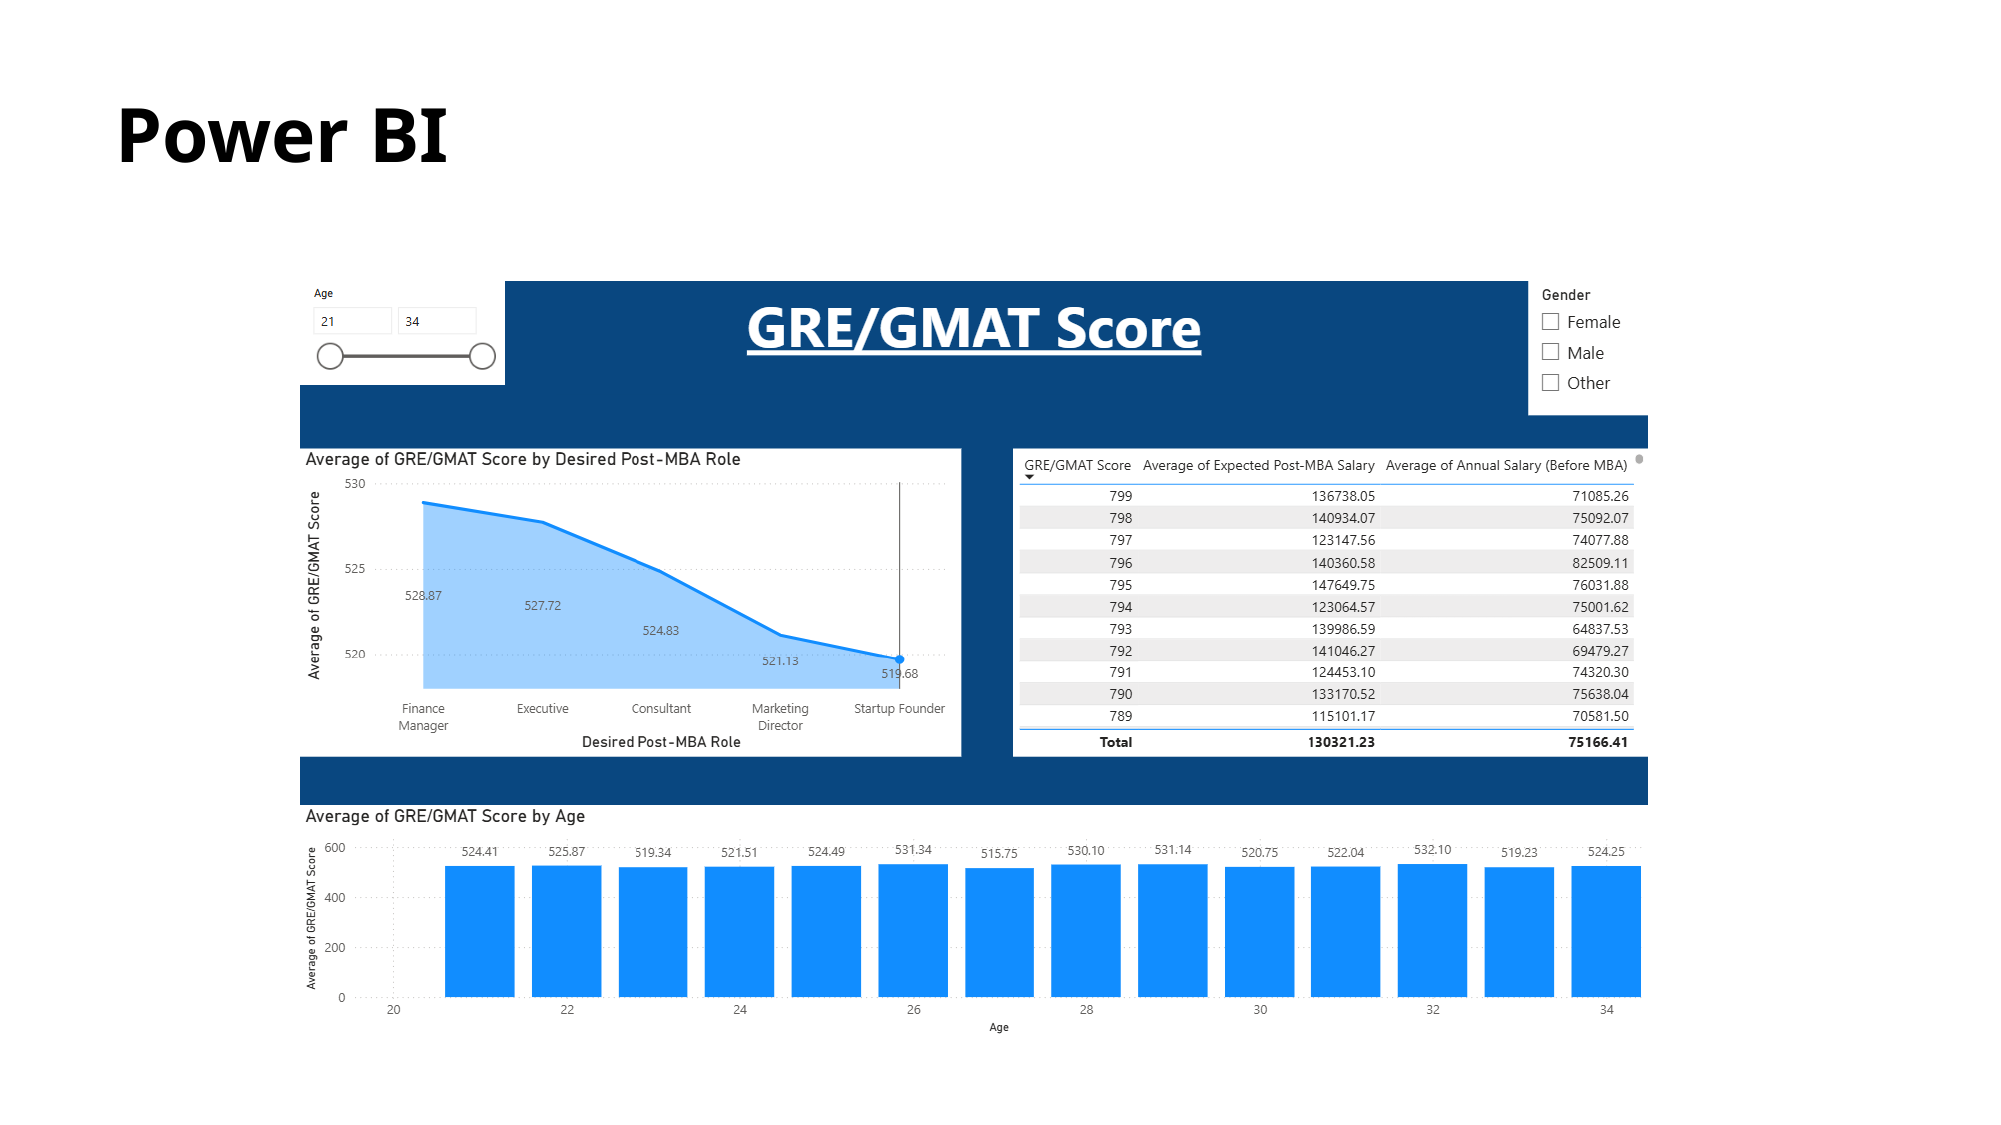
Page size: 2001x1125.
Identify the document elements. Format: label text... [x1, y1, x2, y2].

title Power BI [100, 90, 1849, 276]
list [300, 281, 1649, 1035]
